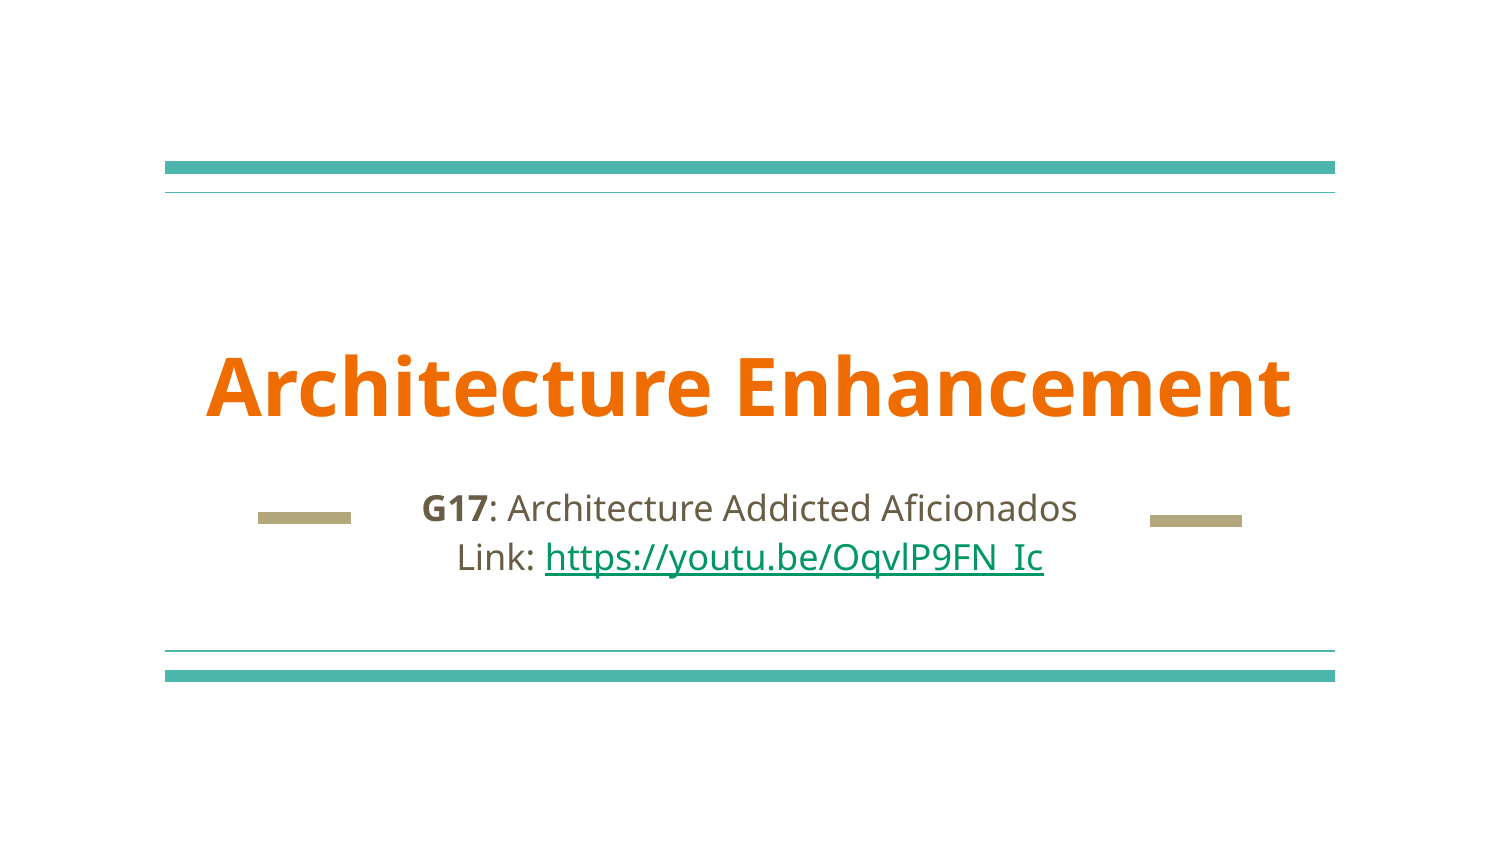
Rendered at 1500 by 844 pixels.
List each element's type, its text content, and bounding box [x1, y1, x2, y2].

subtitle G17: Architecture Addicted Aficionados Link: https://youtu.be/OqvlP9FN_Ic [350, 467, 1150, 598]
title Architecture Enhancement [164, 287, 1336, 456]
